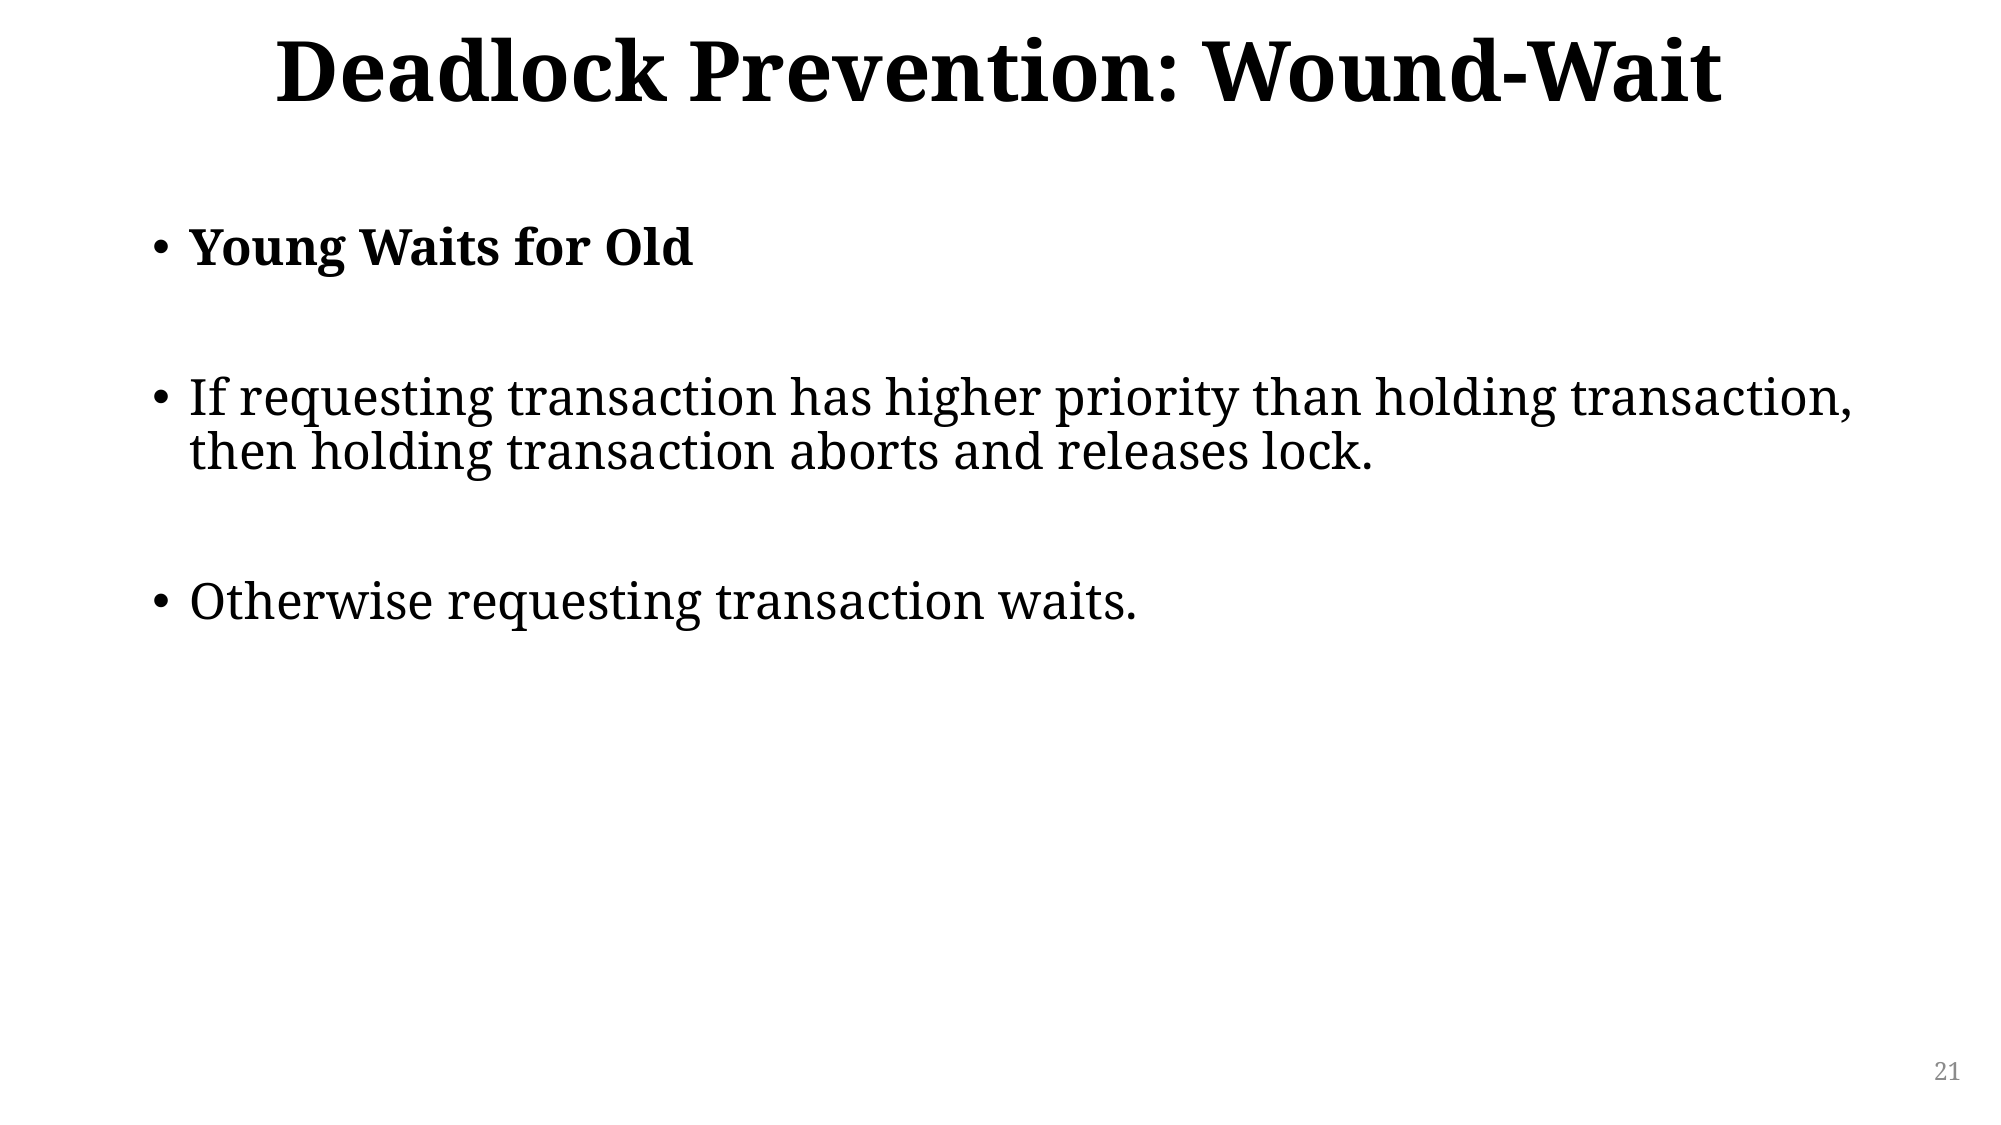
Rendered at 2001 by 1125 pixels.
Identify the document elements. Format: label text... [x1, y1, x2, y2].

list Young Waits for Old If requesting transaction has higher priority than holding transaction, then holding transaction aborts and releases lock. Otherwise requesting transaction waits. [137, 215, 1876, 923]
title Deadlock Prevention: Wound-Wait [137, 0, 1863, 149]
slide_number 21 [1526, 1042, 1977, 1103]
